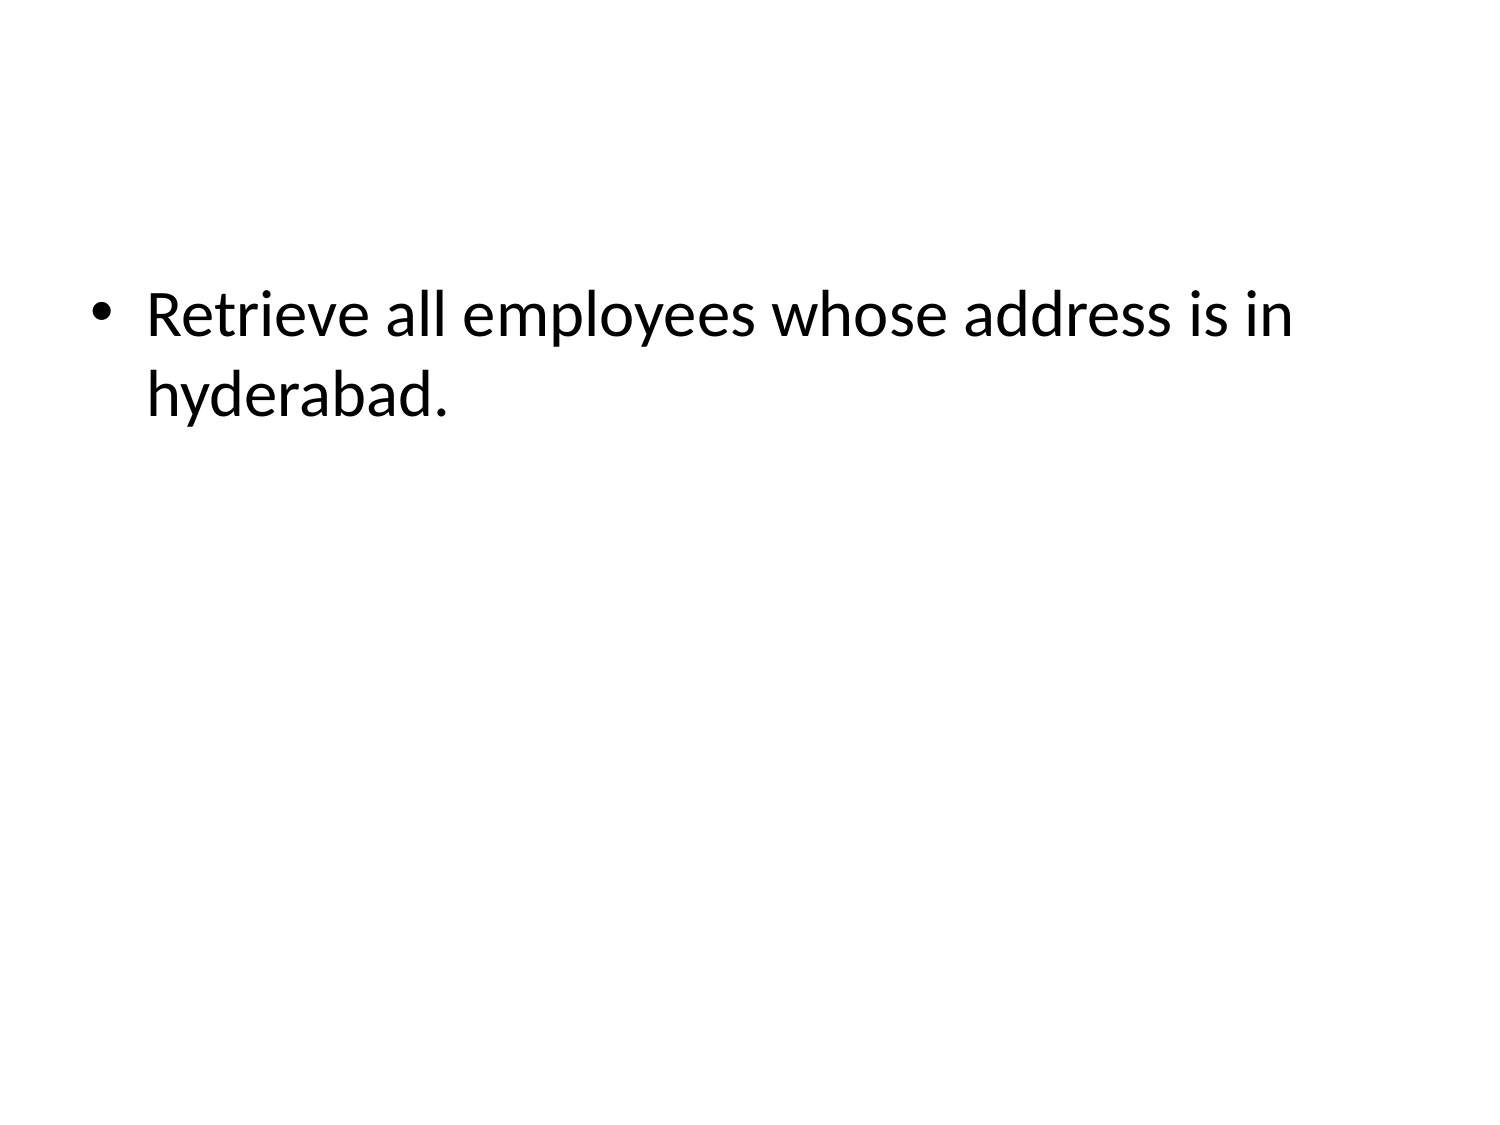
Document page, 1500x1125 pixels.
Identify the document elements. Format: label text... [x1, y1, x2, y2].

list Retrieve all employees whose address is in hyderabad. [75, 262, 1425, 1005]
